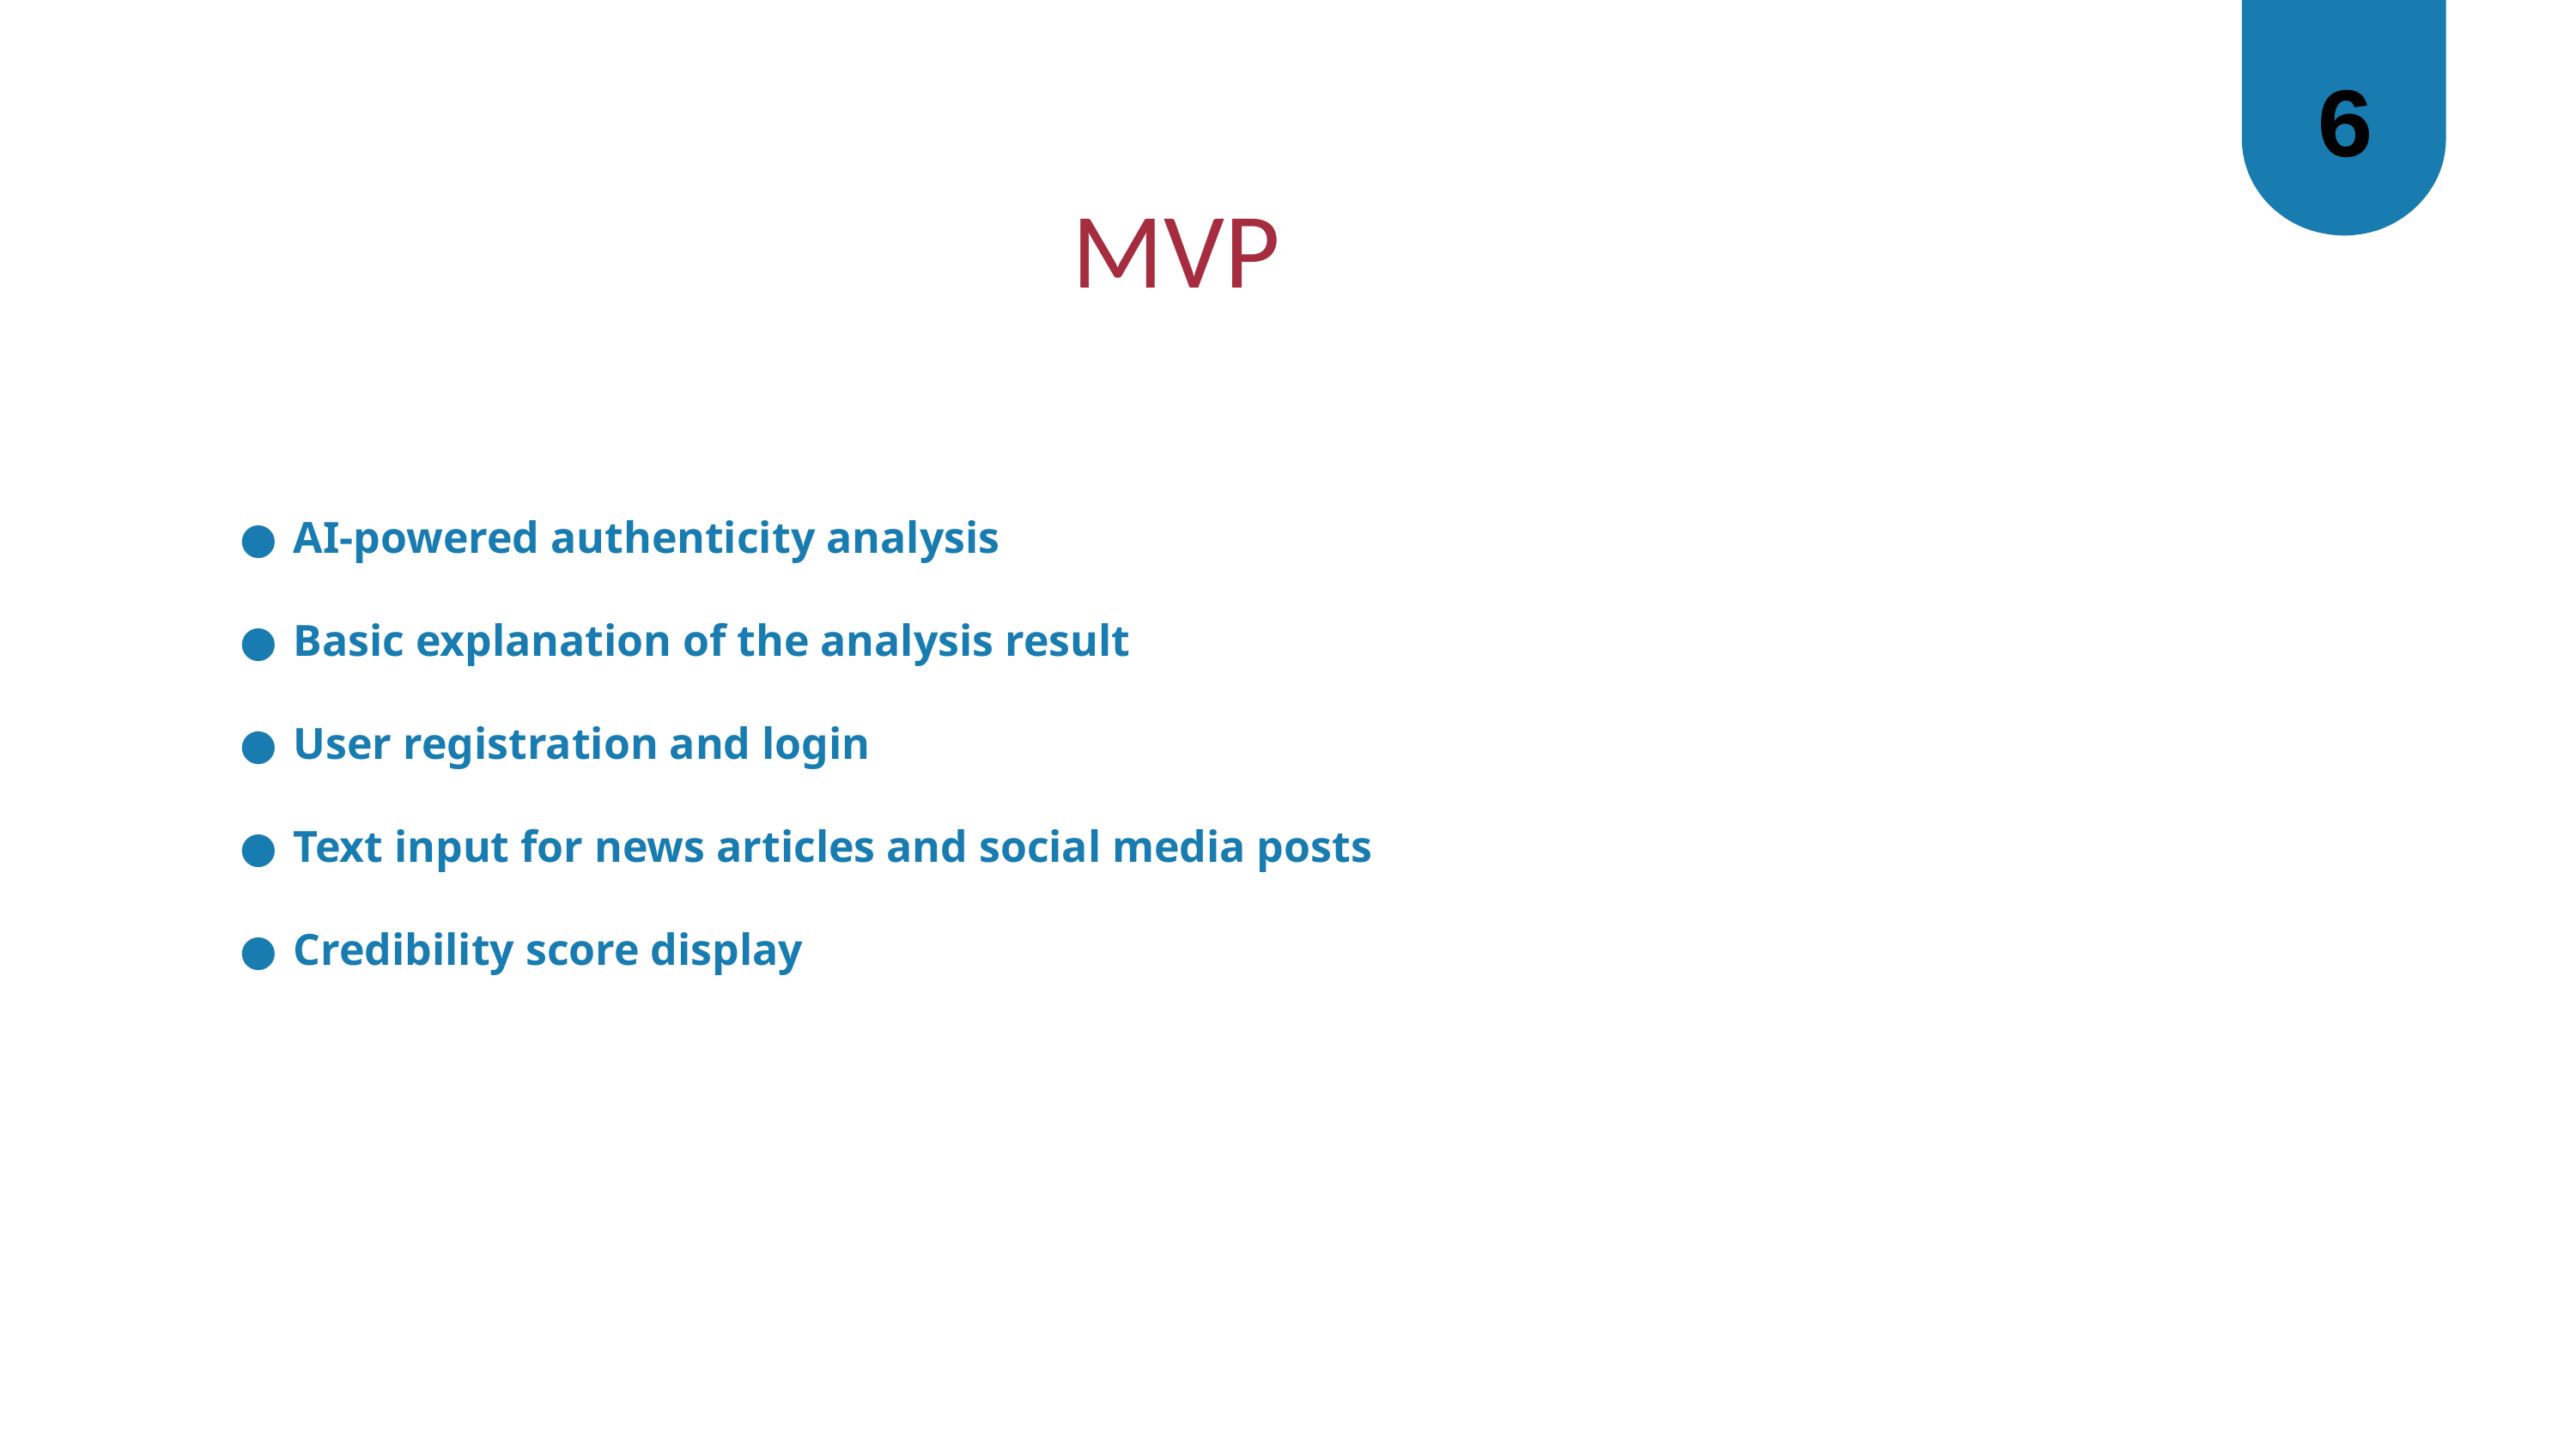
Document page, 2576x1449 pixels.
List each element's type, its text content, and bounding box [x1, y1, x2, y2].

list AI-powered authenticity analysis Basic explanation of the analysis result User registration and login Text input for news articles and social media posts Credibility score display [228, 457, 2255, 1287]
text_box [2241, 0, 2446, 232]
text_box MVP [1041, 178, 1309, 311]
title 6 [2313, 55, 2374, 300]
